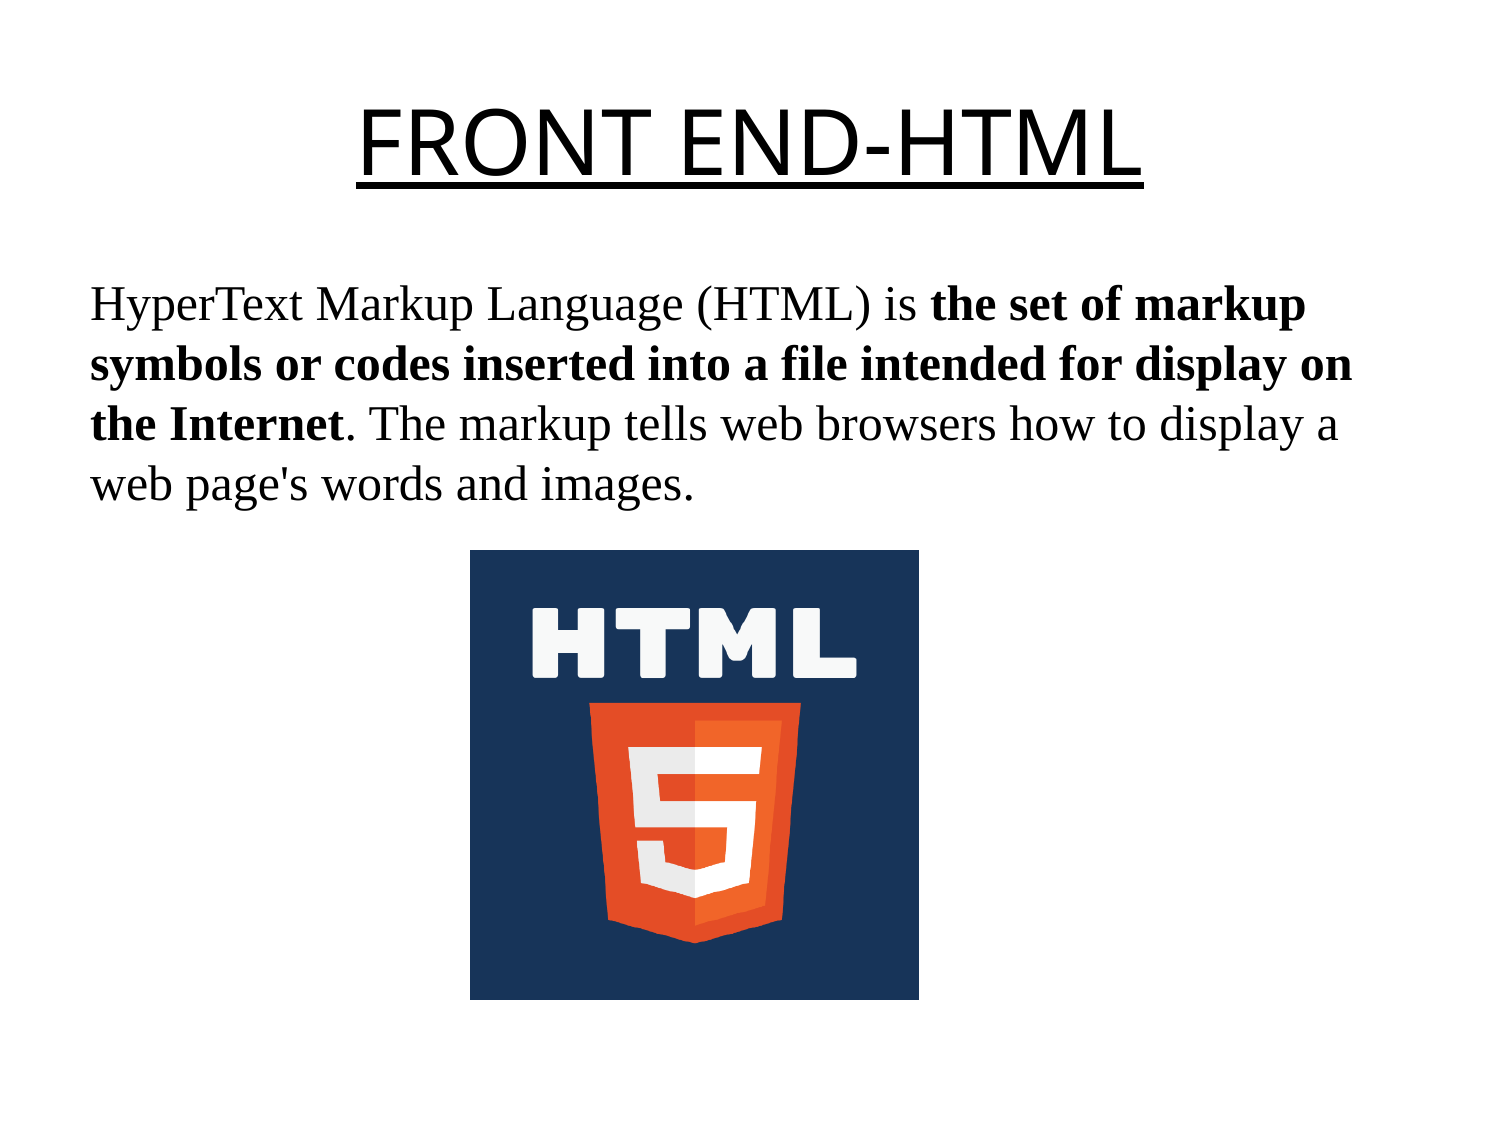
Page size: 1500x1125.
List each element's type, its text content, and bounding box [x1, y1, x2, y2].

list HyperText Markup Language (HTML) is the set of markup symbols or codes inserted into a file intended for display on the Internet. The markup tells web browsers how to display a web page's words and images. [75, 262, 1425, 1005]
title FRONT END-HTML [75, 45, 1425, 233]
picture [469, 550, 920, 1000]
